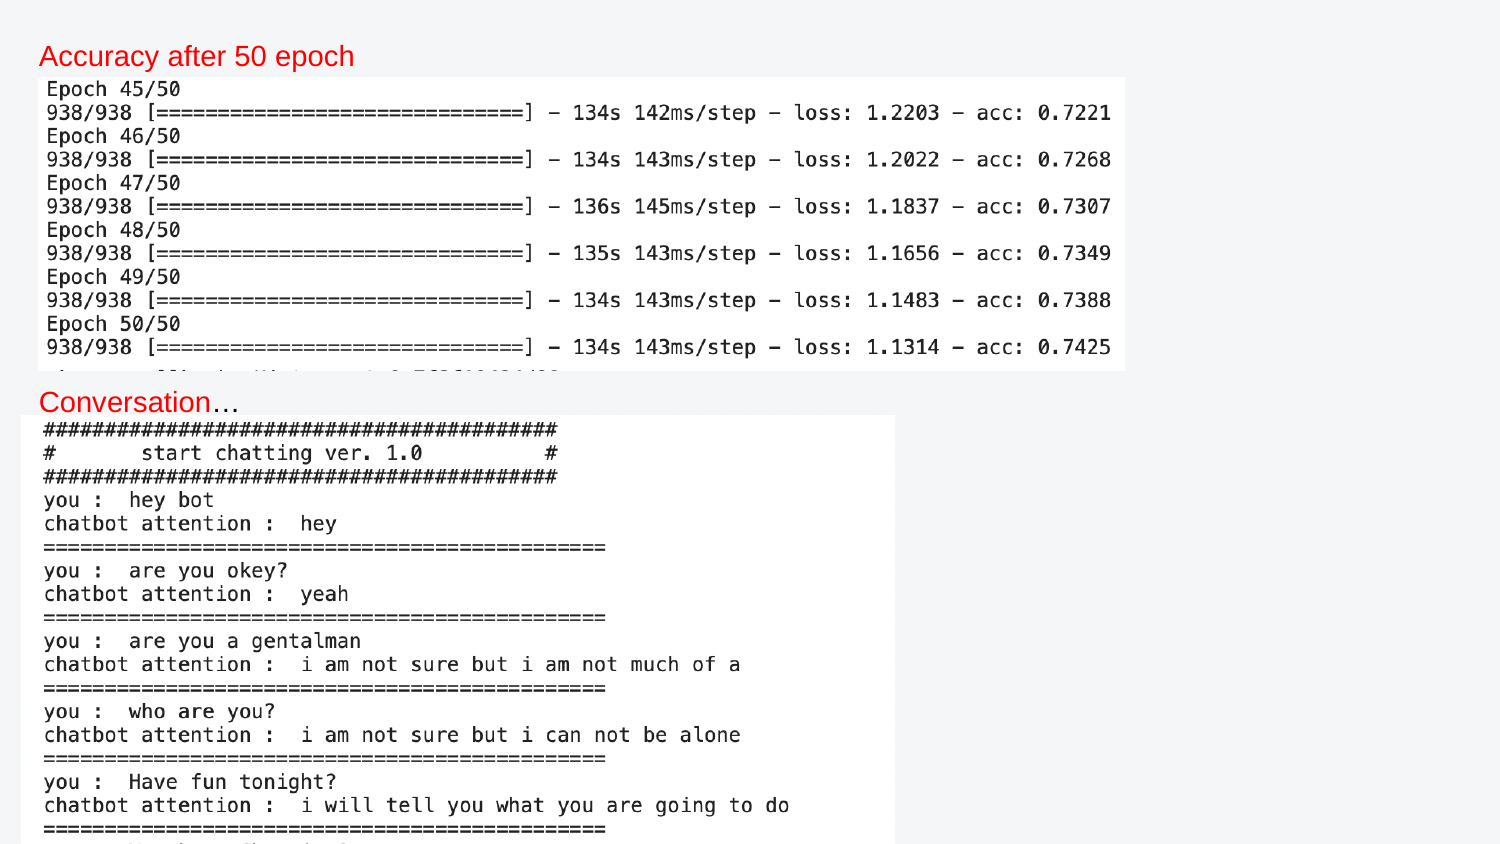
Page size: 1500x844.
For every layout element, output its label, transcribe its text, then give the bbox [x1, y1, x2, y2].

text_box Accuracy after 50 epoch [27, 31, 458, 79]
text_box Conversation… [27, 377, 416, 413]
picture [20, 415, 895, 844]
picture [38, 77, 1125, 372]
